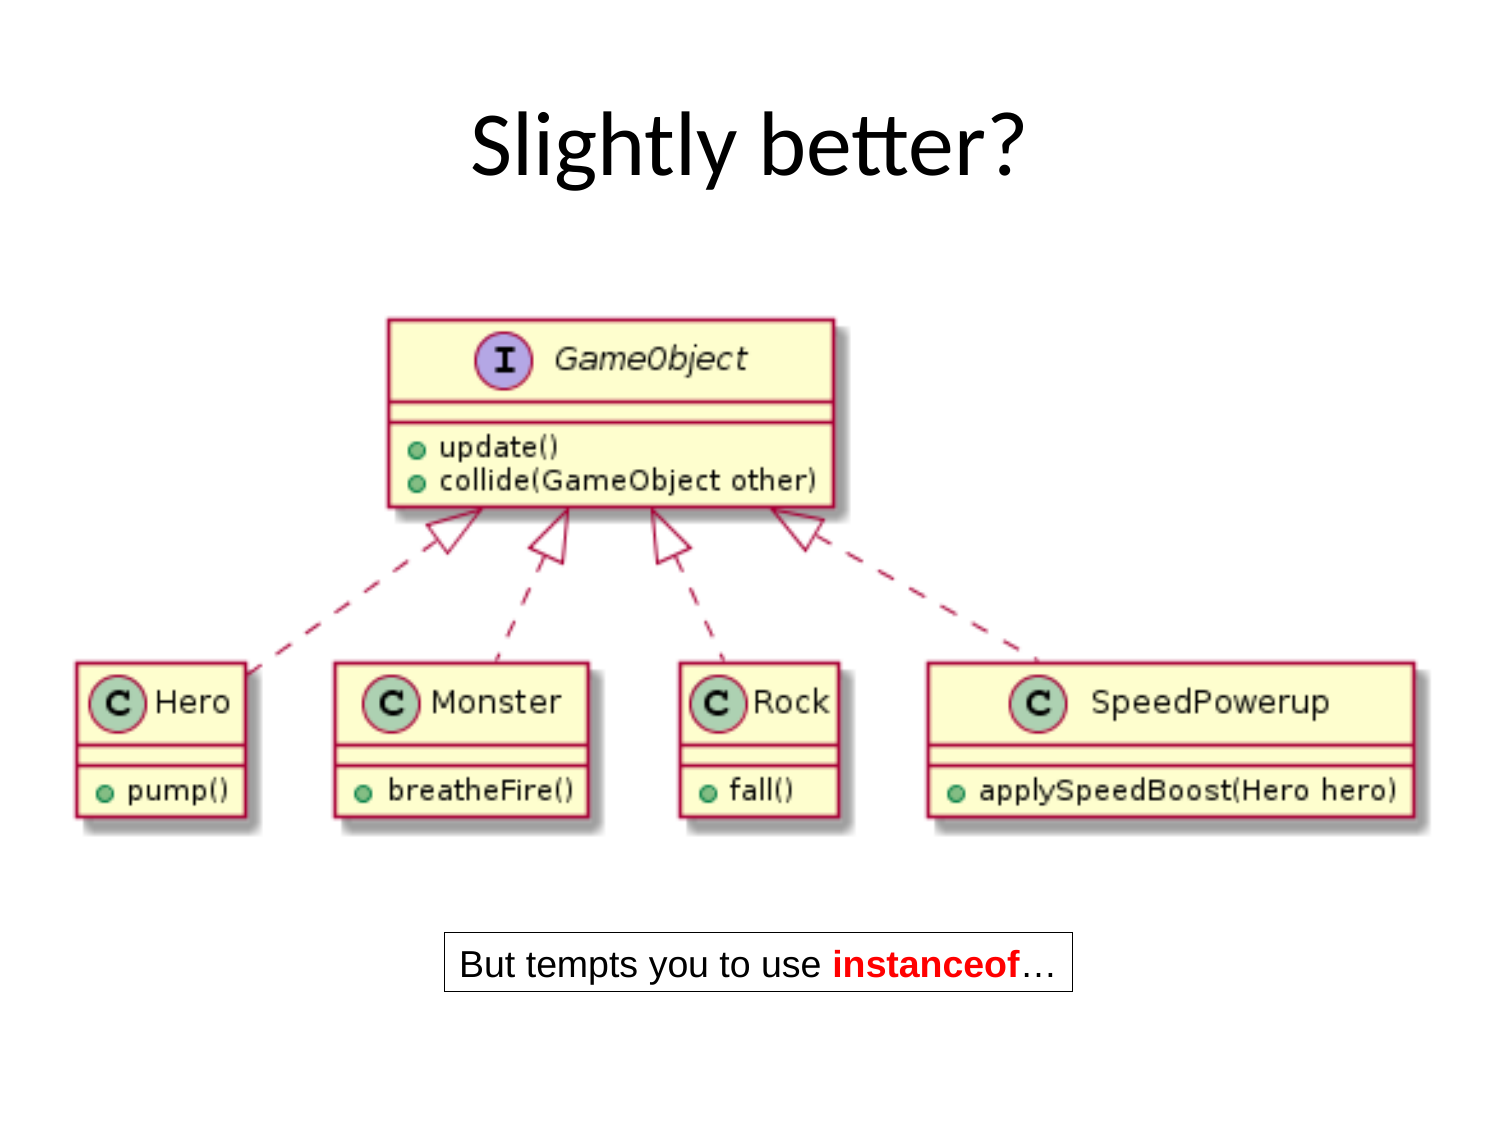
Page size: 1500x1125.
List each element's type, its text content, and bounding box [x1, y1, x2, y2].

title Slightly better? [75, 45, 1425, 233]
text_box But tempts you to use instanceof… [444, 932, 1073, 992]
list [60, 299, 1440, 843]
